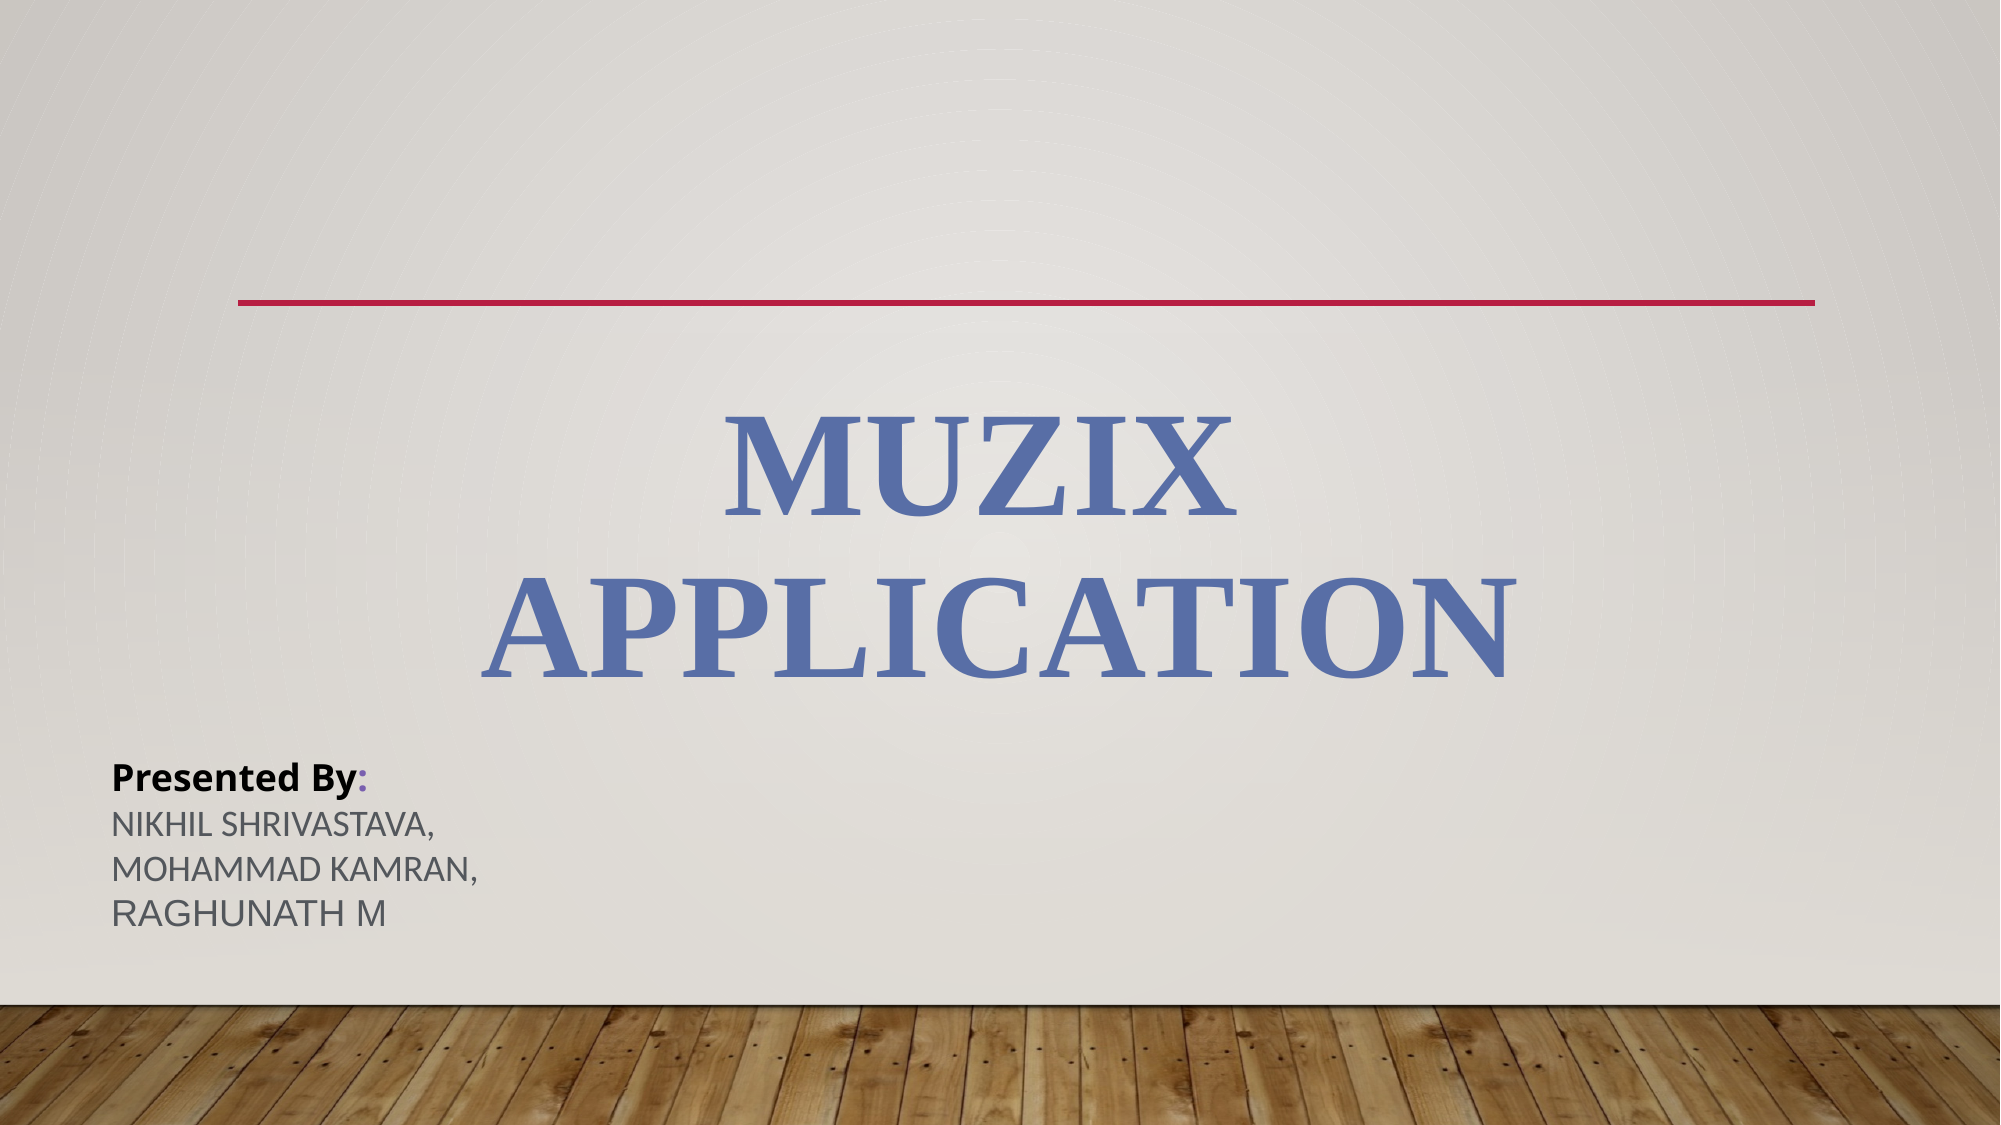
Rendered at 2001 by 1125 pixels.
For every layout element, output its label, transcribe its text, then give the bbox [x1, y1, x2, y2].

picture [0, 1005, 2000, 1125]
title Muzix Application [96, 378, 1904, 747]
text_box Presented By: NIKHIL SHRIVASTAVA, MOHAMMAD KAMRAN, RAGHUNATH M [96, 746, 544, 941]
